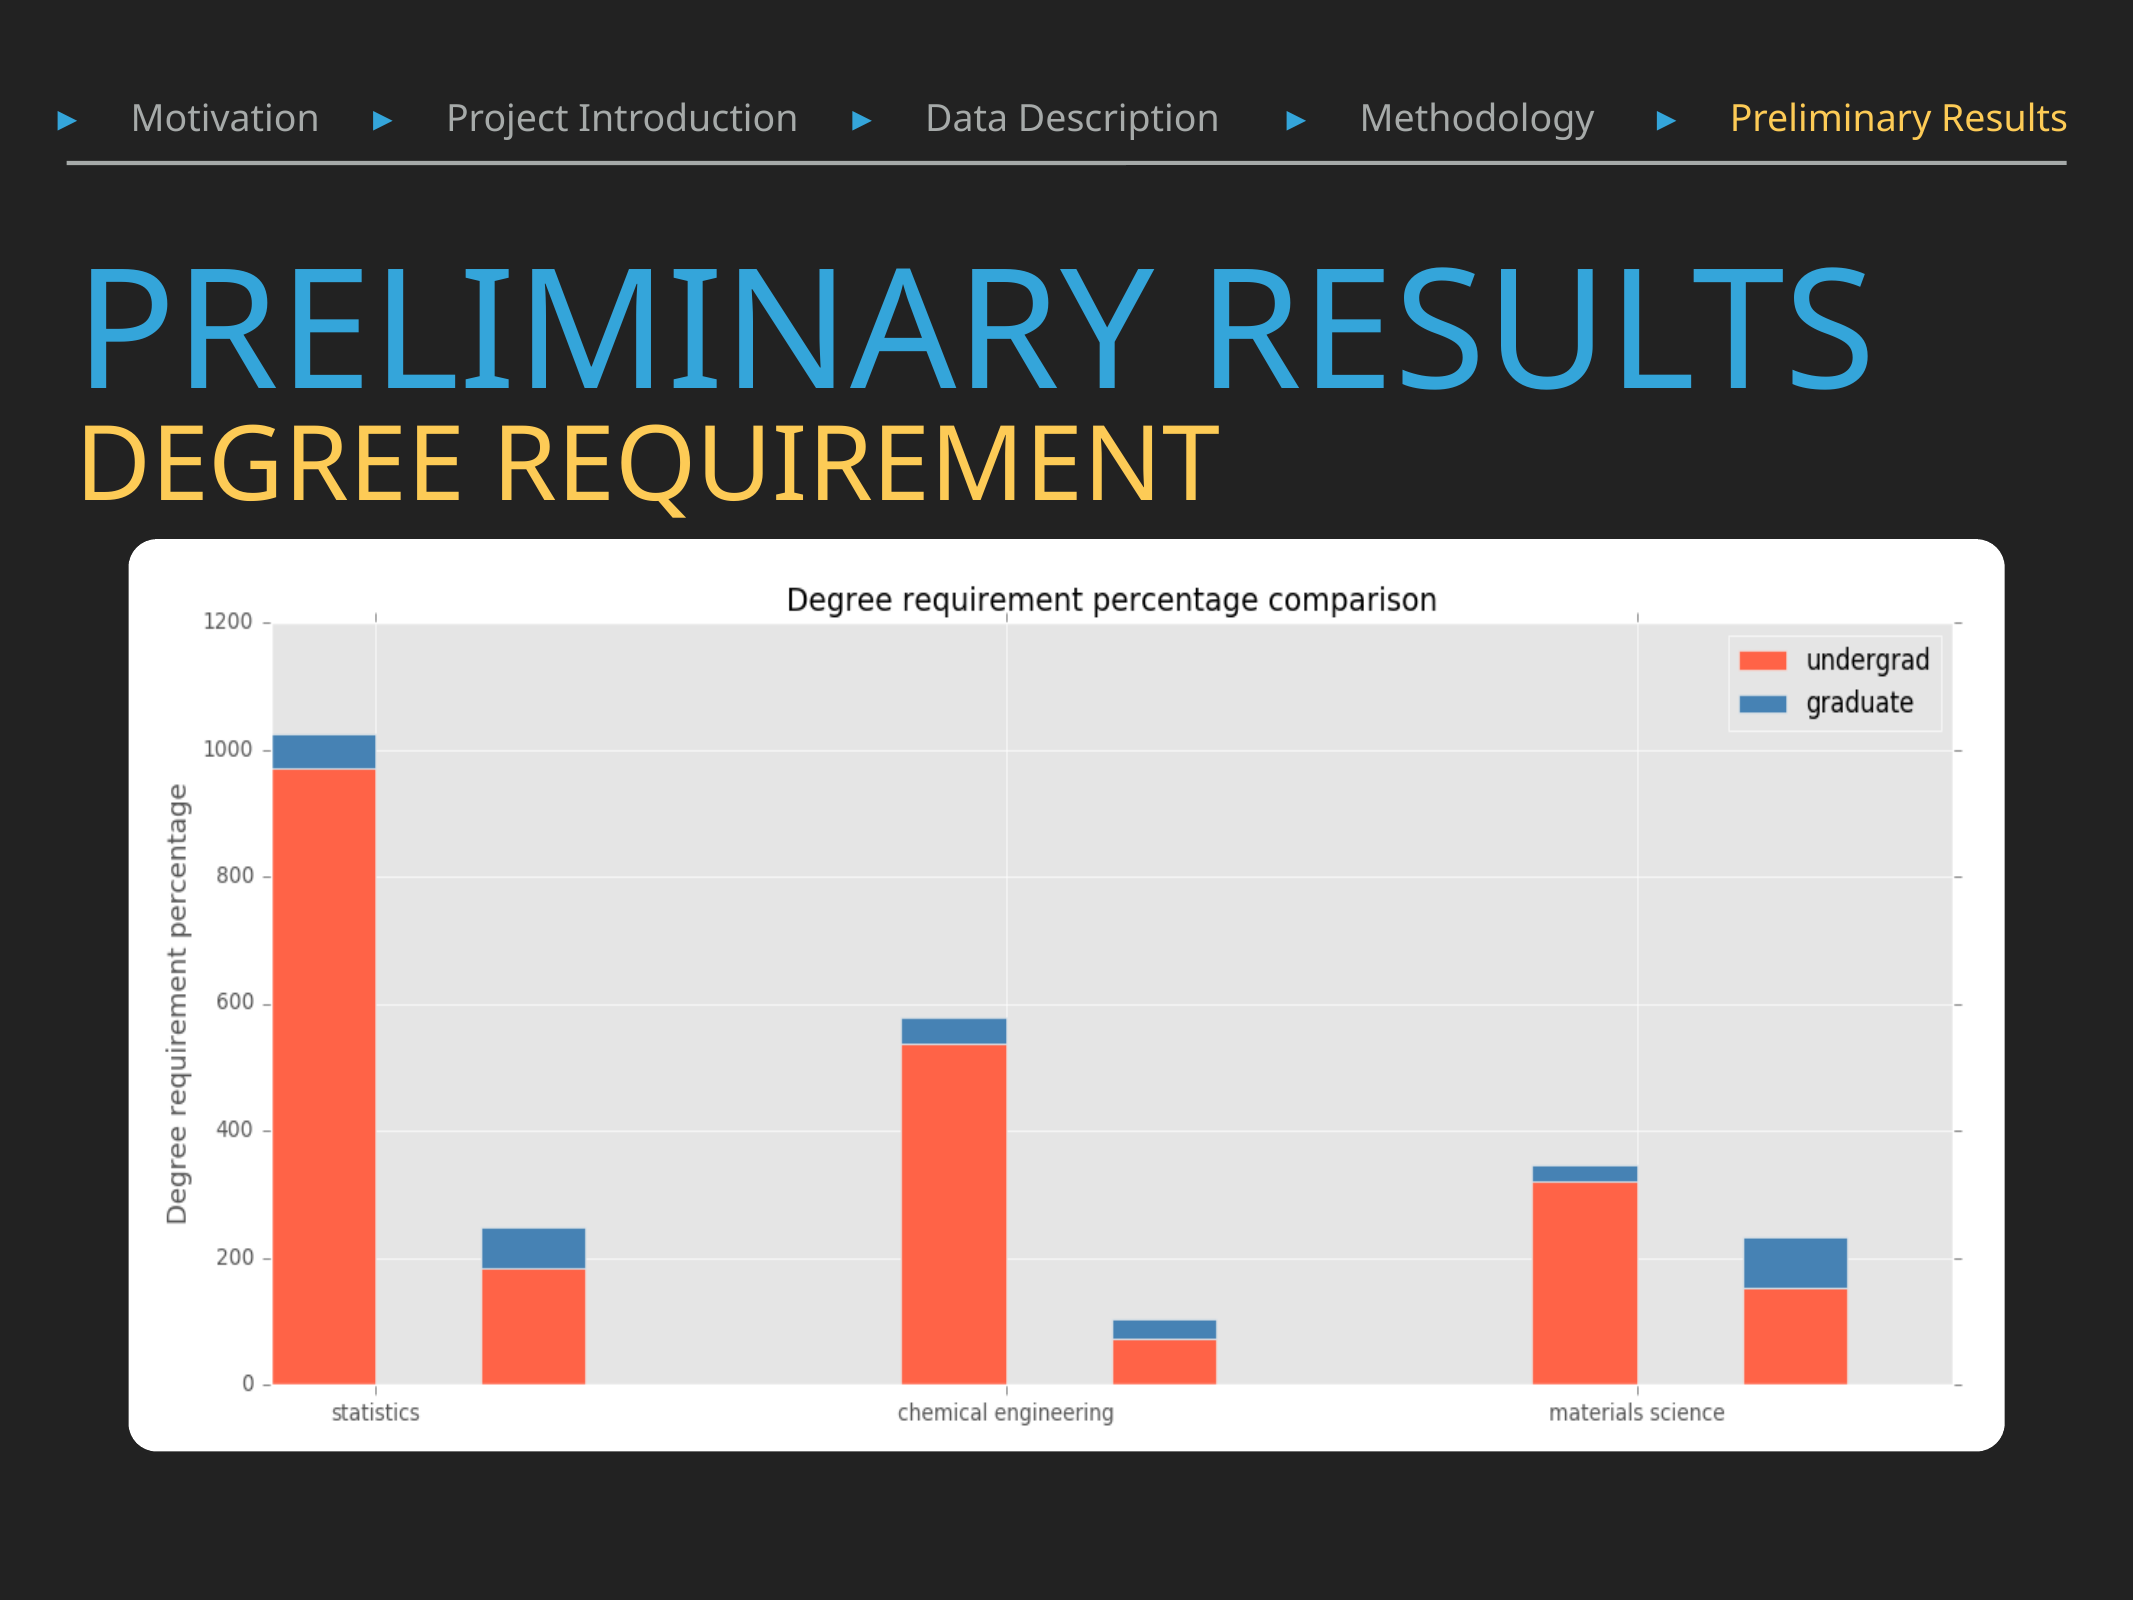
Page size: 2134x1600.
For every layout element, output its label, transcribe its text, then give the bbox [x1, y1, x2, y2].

text_box Methodology [1278, 85, 1604, 148]
text_box Project Introduction [364, 85, 808, 148]
text_box Preliminary Results [1648, 85, 2077, 148]
text_box Motivation [49, 85, 329, 148]
title PRELIMINARY RESULTS DEGREE REQUIREMENT [66, 251, 2068, 453]
picture [128, 538, 2005, 1452]
text_box Data Description [844, 85, 1229, 148]
